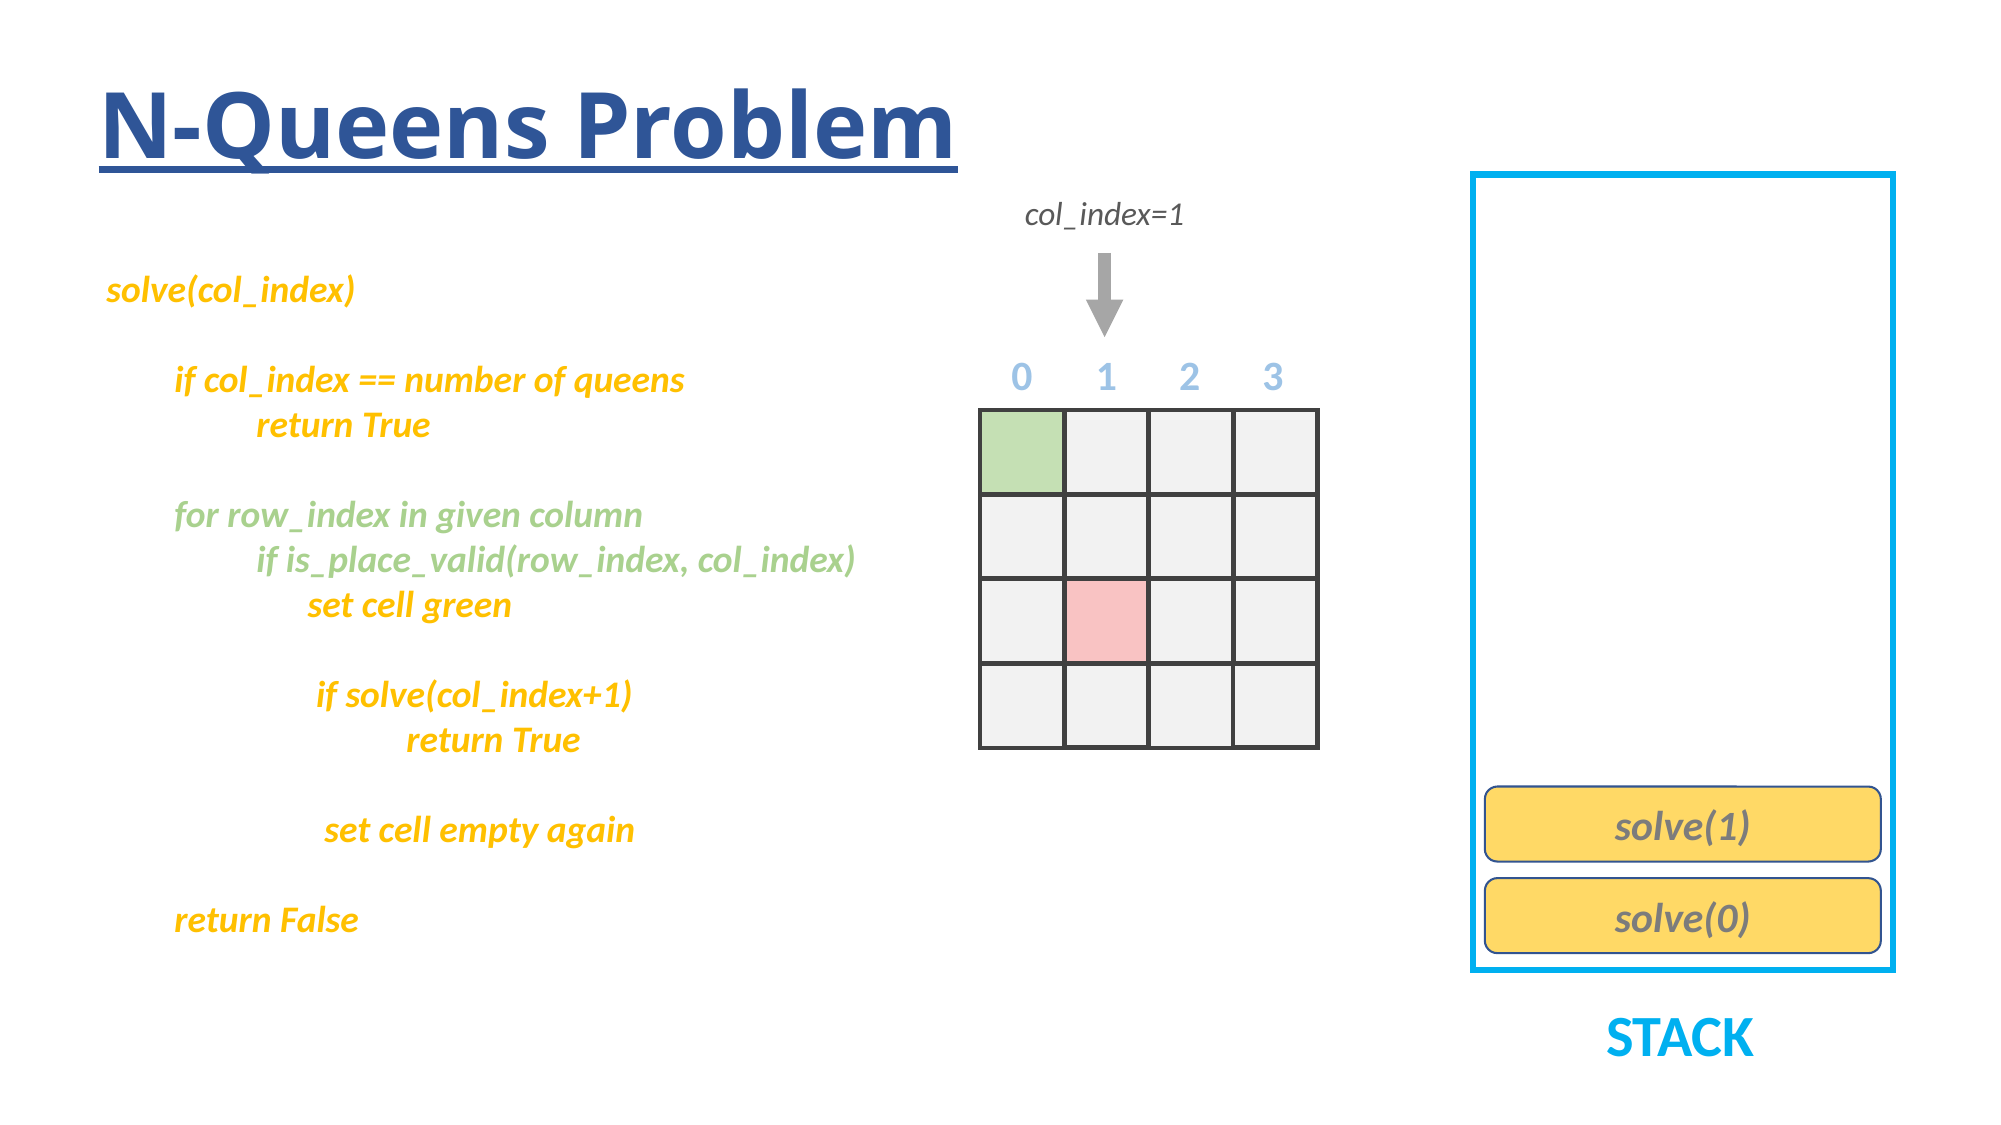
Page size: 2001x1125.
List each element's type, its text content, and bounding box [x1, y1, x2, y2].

text_box col_index=1 [1010, 185, 1200, 240]
text_box solve(0) [1483, 877, 1882, 955]
text_box [1472, 174, 1894, 971]
text_box [1232, 493, 1319, 578]
text_box [1063, 662, 1150, 749]
text_box 3 [1247, 341, 1299, 407]
text_box [1063, 493, 1148, 578]
text_box [979, 578, 1063, 663]
title N-Queens Problem [83, 20, 1809, 238]
text_box [1232, 662, 1318, 749]
text_box [1232, 409, 1319, 493]
text_box [979, 409, 1063, 493]
text_box [1148, 493, 1232, 578]
text_box STACK [1591, 990, 1775, 1076]
text_box [1063, 409, 1148, 493]
text_box [979, 663, 1063, 749]
text_box 0 [996, 341, 1048, 407]
text_box [1148, 409, 1232, 493]
text_box 2 [1164, 341, 1216, 407]
text_box [1063, 578, 1148, 662]
text_box 1 [1081, 341, 1132, 407]
text_box [1148, 663, 1232, 749]
text_box solve(1) [1483, 785, 1882, 863]
text_box [1148, 578, 1232, 663]
text_box solve(col_index) if col_index == number of queens return True for row_index in given column if is_place_valid(row_index, col_index) set cell green if solve(col_index+1) return True set cell empty again return False [91, 257, 872, 993]
text_box [979, 493, 1063, 578]
text_box [1232, 578, 1319, 665]
